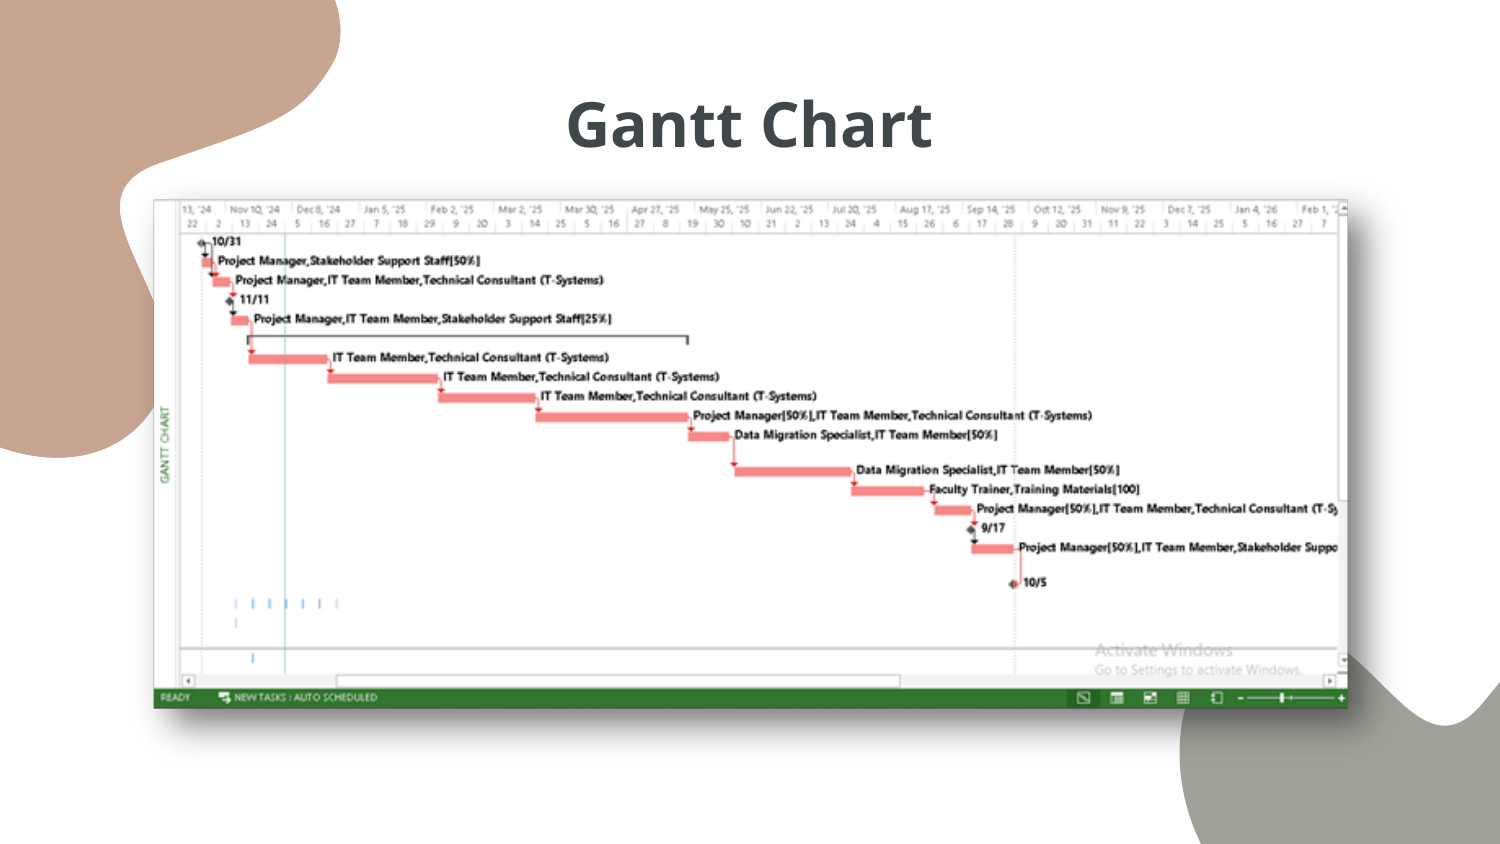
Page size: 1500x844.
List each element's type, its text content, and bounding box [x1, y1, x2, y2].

title Gantt Chart [142, 85, 1383, 172]
text_box [0, 0, 341, 458]
picture [128, 174, 1410, 772]
